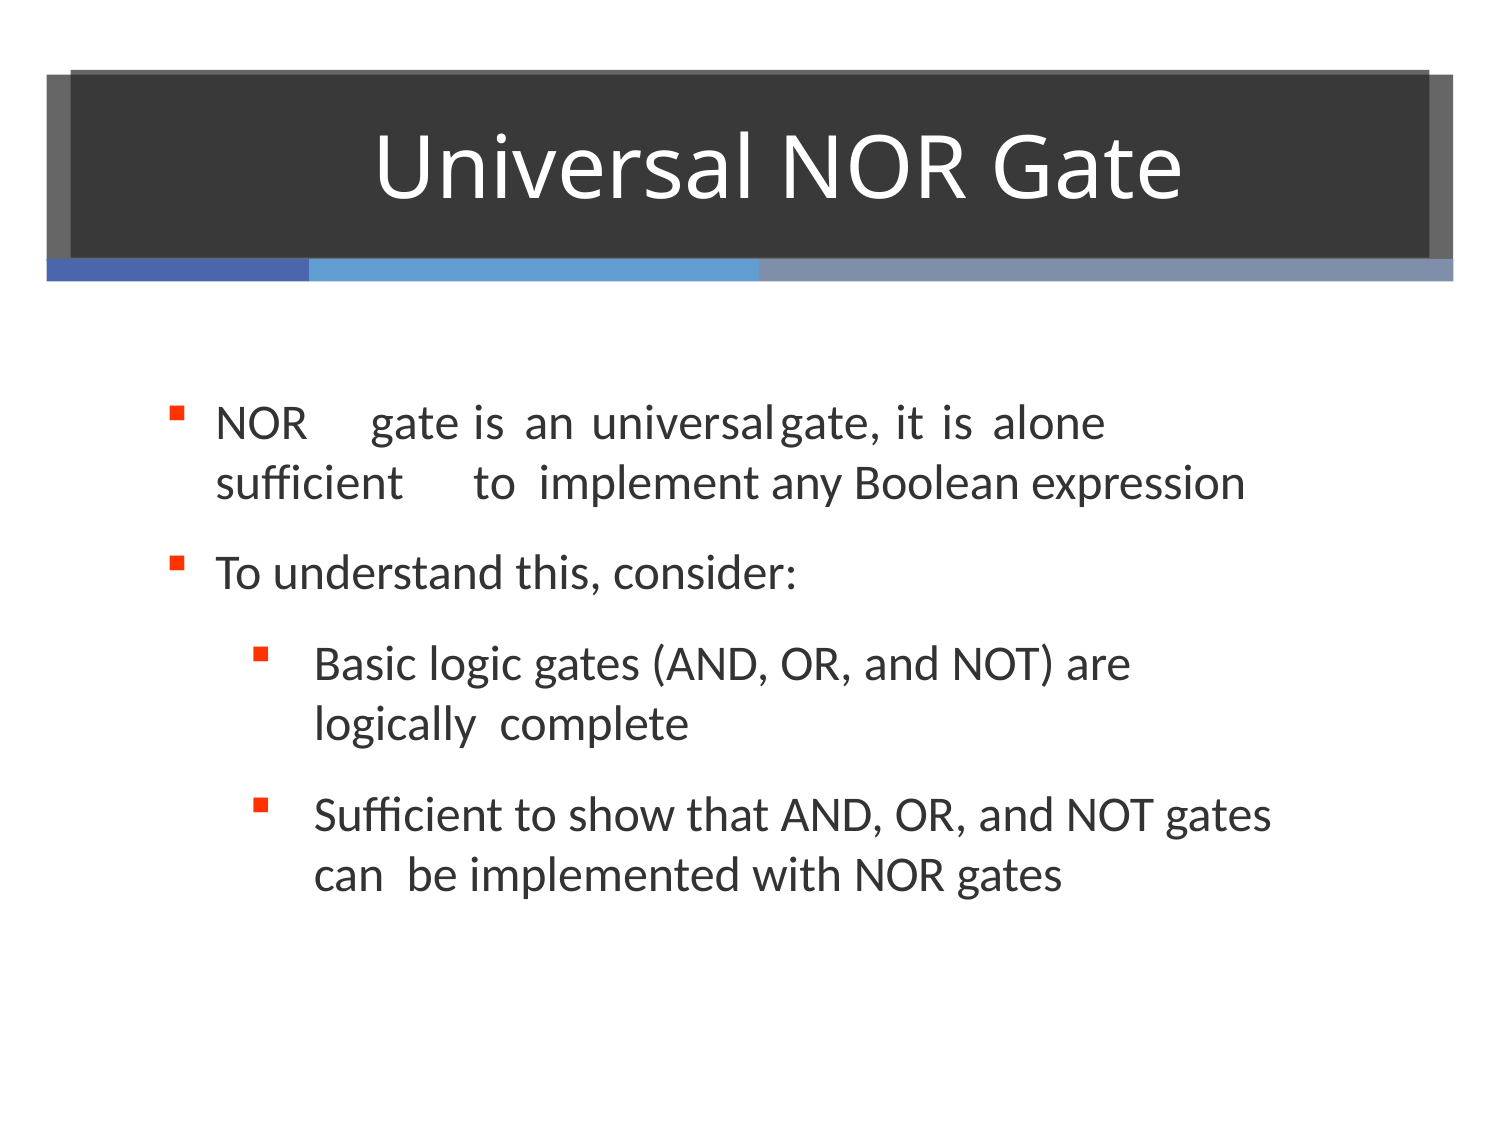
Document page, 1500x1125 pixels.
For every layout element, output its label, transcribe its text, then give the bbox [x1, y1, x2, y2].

text_box NOR gate is an universal gate, it is alone sufficient to implement any Boolean expression To understand this, consider: Basic logic gates (AND, OR, and NOT) are logically complete Sufficient to show that AND, OR, and NOT gates can be implemented with NOR gates [163, 389, 1289, 902]
title Universal NOR Gate [70, 69, 1430, 258]
